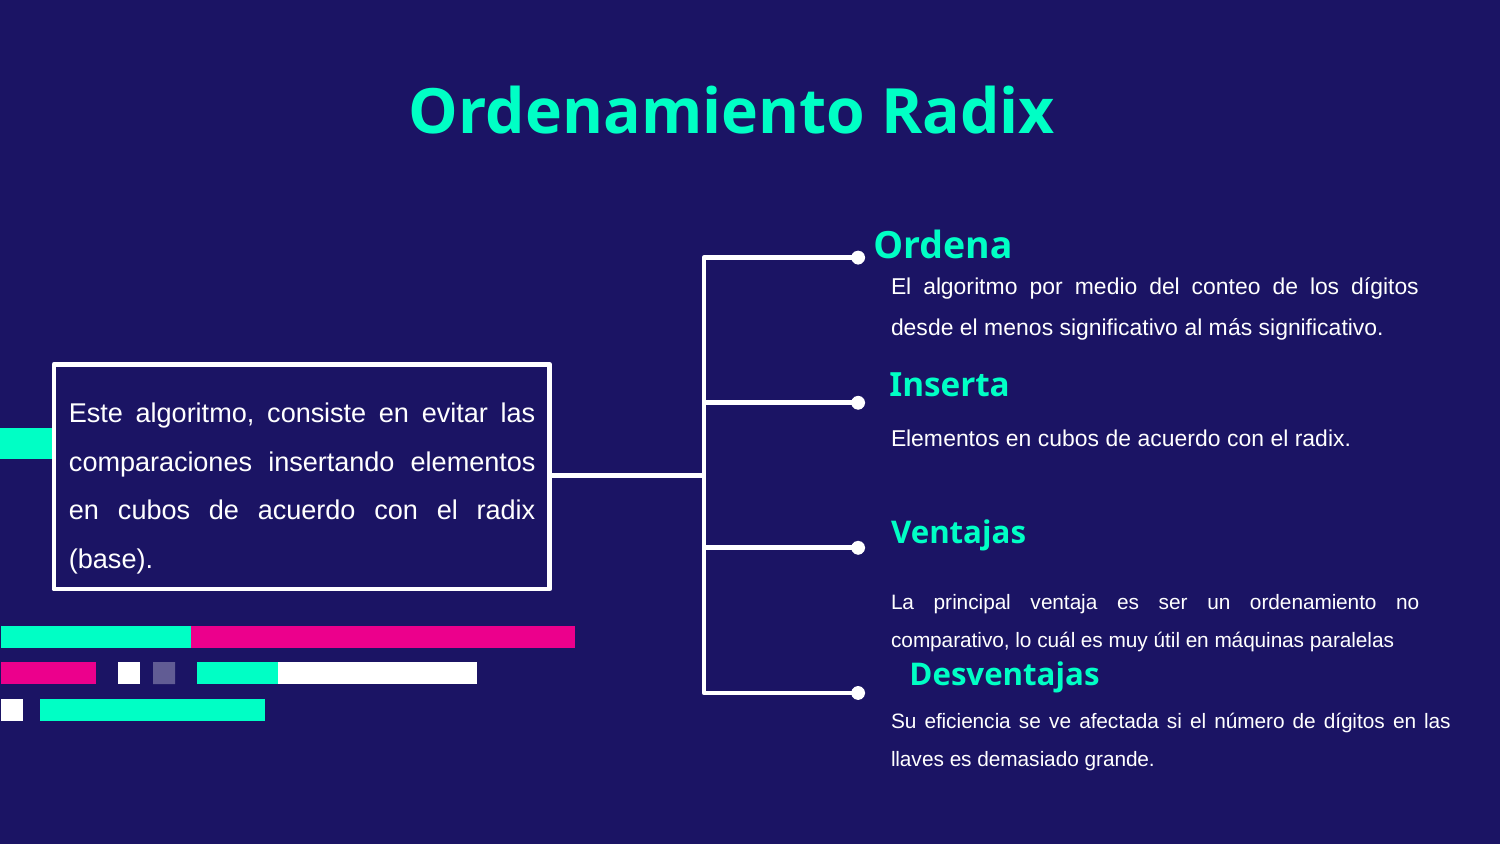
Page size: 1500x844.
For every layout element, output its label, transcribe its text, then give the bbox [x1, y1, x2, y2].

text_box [549, 257, 859, 402]
text_box [279, 662, 478, 685]
text_box [0, 428, 53, 460]
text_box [549, 475, 859, 694]
title Inserta [874, 354, 1285, 413]
text_box Este algoritmo, consiste en evitar las comparaciones insertando elementos en cubos de acuerdo con el radix (base). [53, 364, 544, 590]
text_box [196, 662, 279, 685]
text_box [192, 625, 544, 648]
text_box [0, 698, 23, 721]
text_box [40, 698, 265, 721]
title Desventajas [894, 650, 1337, 695]
subtitle Su eficiencia se ve afectada si el número de dígitos en las llaves es demasiado grande. [875, 695, 1466, 791]
text_box [118, 662, 141, 685]
title Ordenamiento Radix [53, 56, 1411, 191]
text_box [549, 402, 859, 473]
subtitle La principal ventaja es ser un ordenamiento no comparativo, lo cuál es muy útil en máquinas paralelas [875, 576, 1435, 672]
text_box [0, 662, 96, 685]
title Ordena [858, 221, 1301, 267]
title Ventajas [875, 508, 1319, 554]
text_box [0, 625, 192, 648]
subtitle El algoritmo por medio del conteo de los dígitos desde el menos significativo al más significativo. [875, 257, 1435, 366]
subtitle Elementos en cubos de acuerdo con el radix. [875, 409, 1491, 505]
text_box [153, 662, 176, 685]
